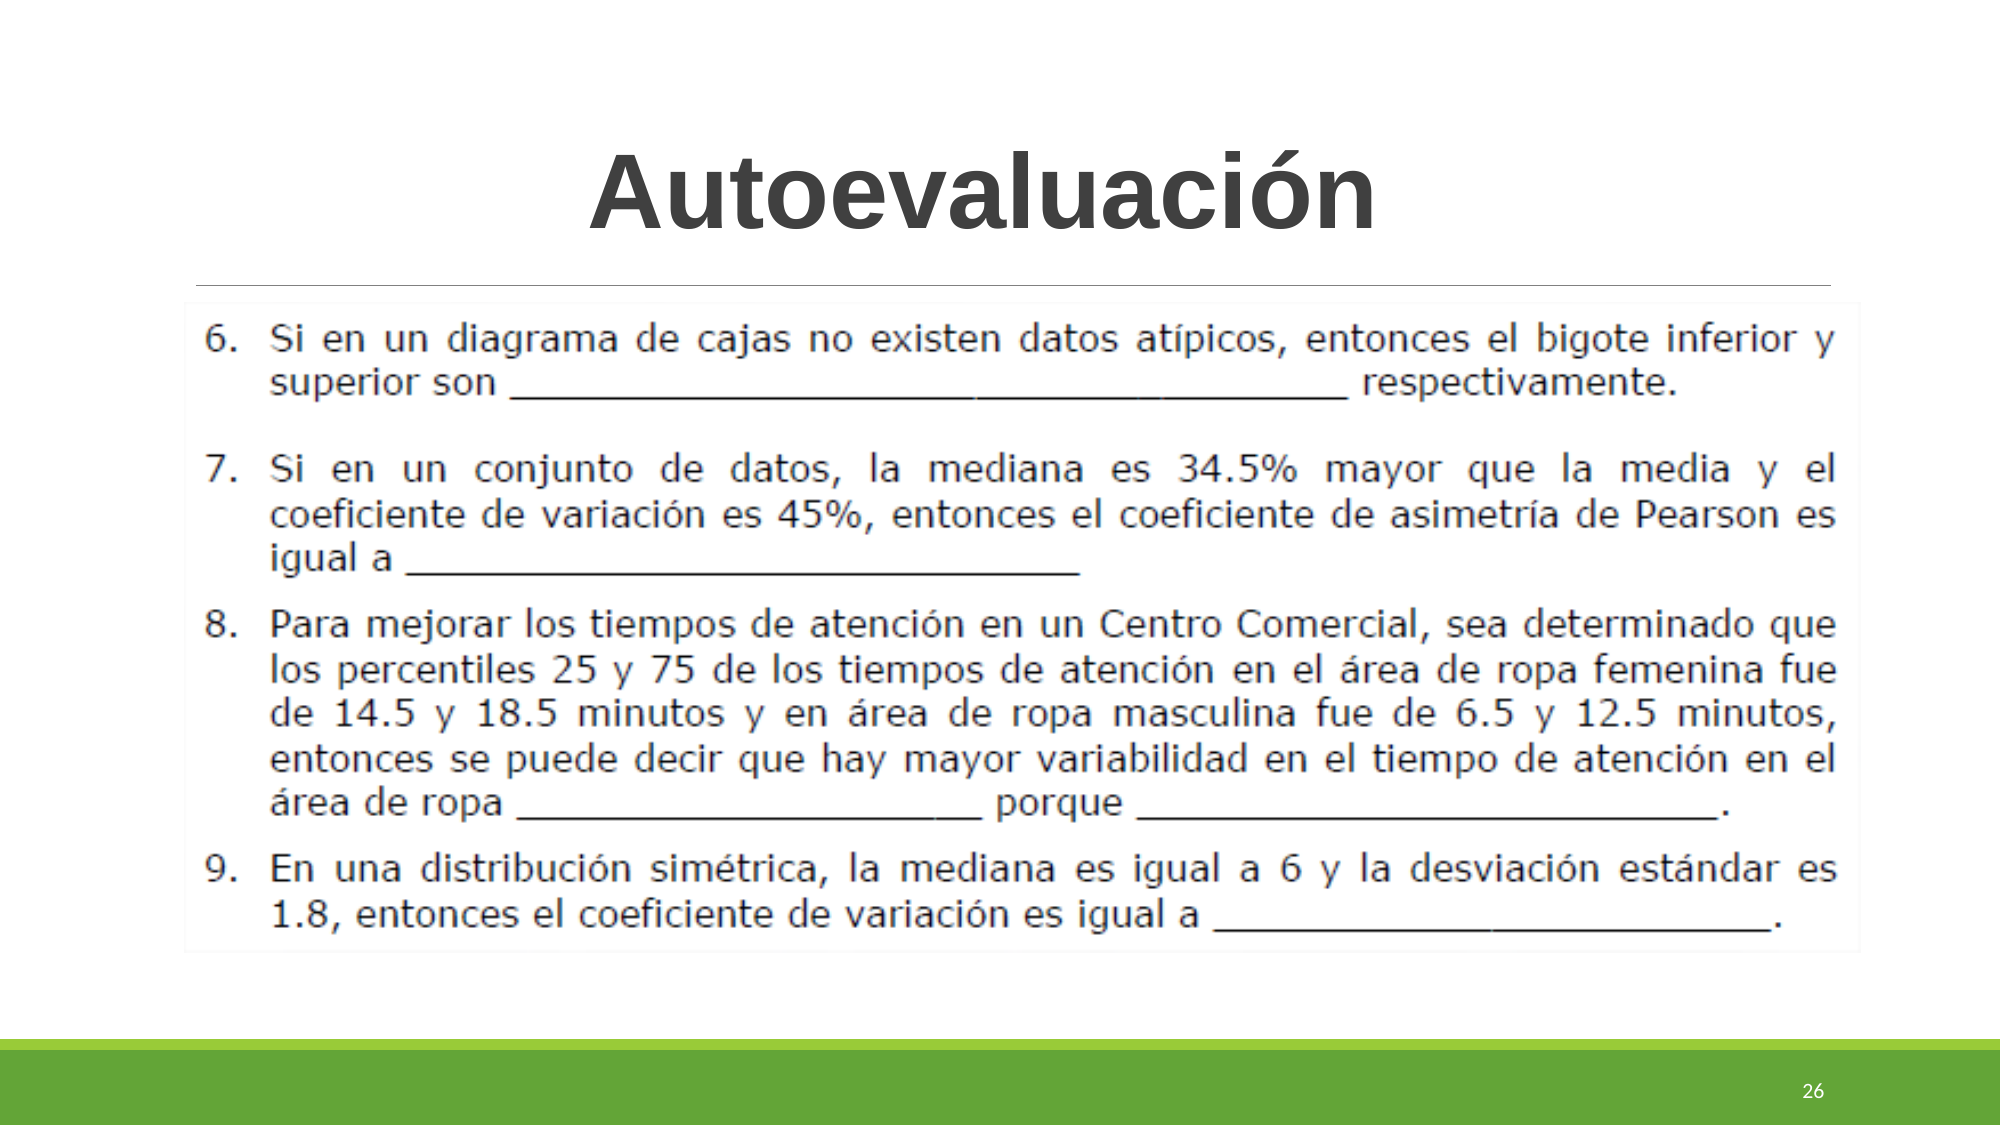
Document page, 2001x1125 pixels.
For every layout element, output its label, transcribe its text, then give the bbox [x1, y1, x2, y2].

text_box Autoevaluación [211, 129, 1732, 263]
slide_number 26 [1624, 1059, 1840, 1120]
picture [184, 302, 1861, 953]
